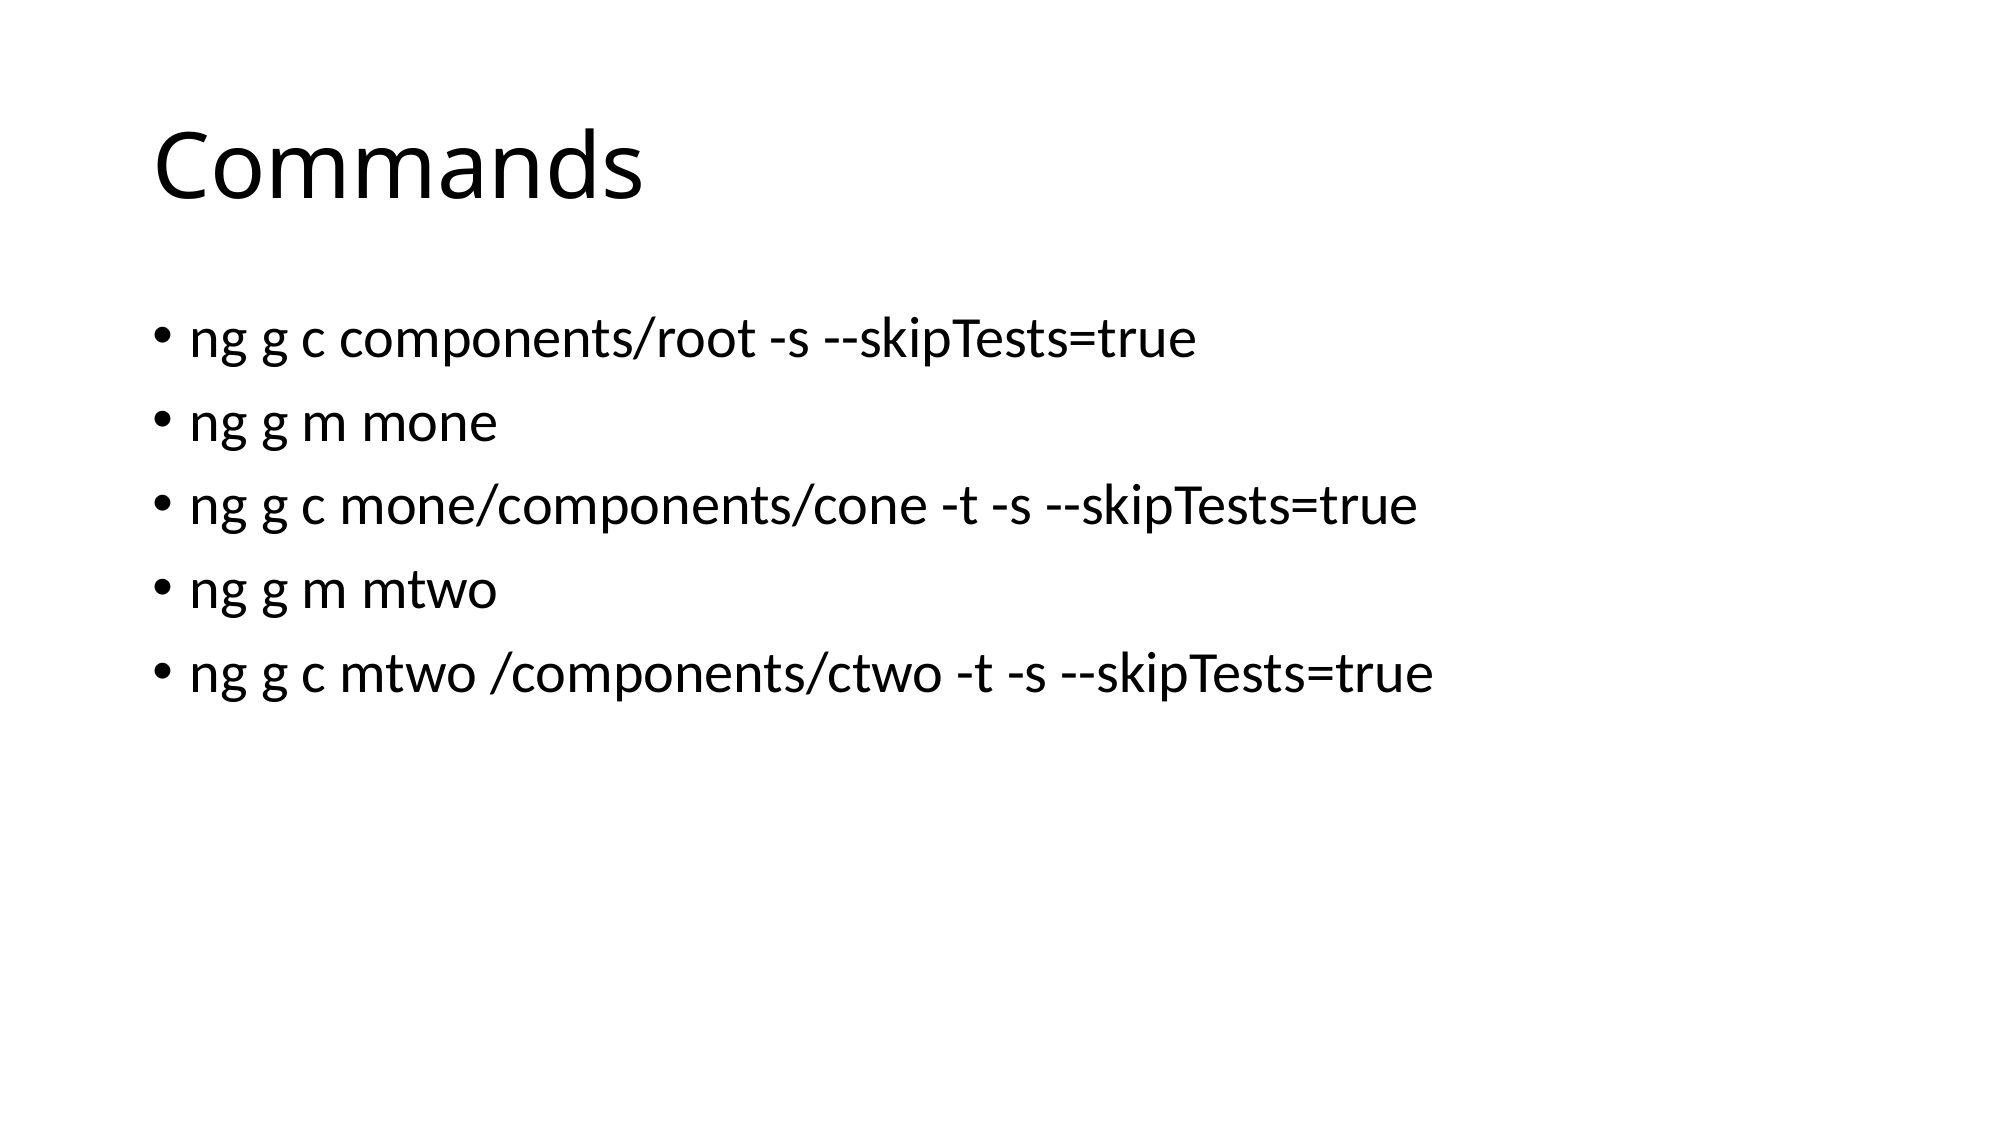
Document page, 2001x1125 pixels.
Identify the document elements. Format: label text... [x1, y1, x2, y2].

list ng g c components/root -s --skipTests=true ng g m mone ng g c mone/components/cone -t -s --skipTests=true ng g m mtwo ng g c mtwo /components/ctwo -t -s --skipTests=true [137, 299, 1863, 1014]
title Commands [137, 59, 1863, 278]
